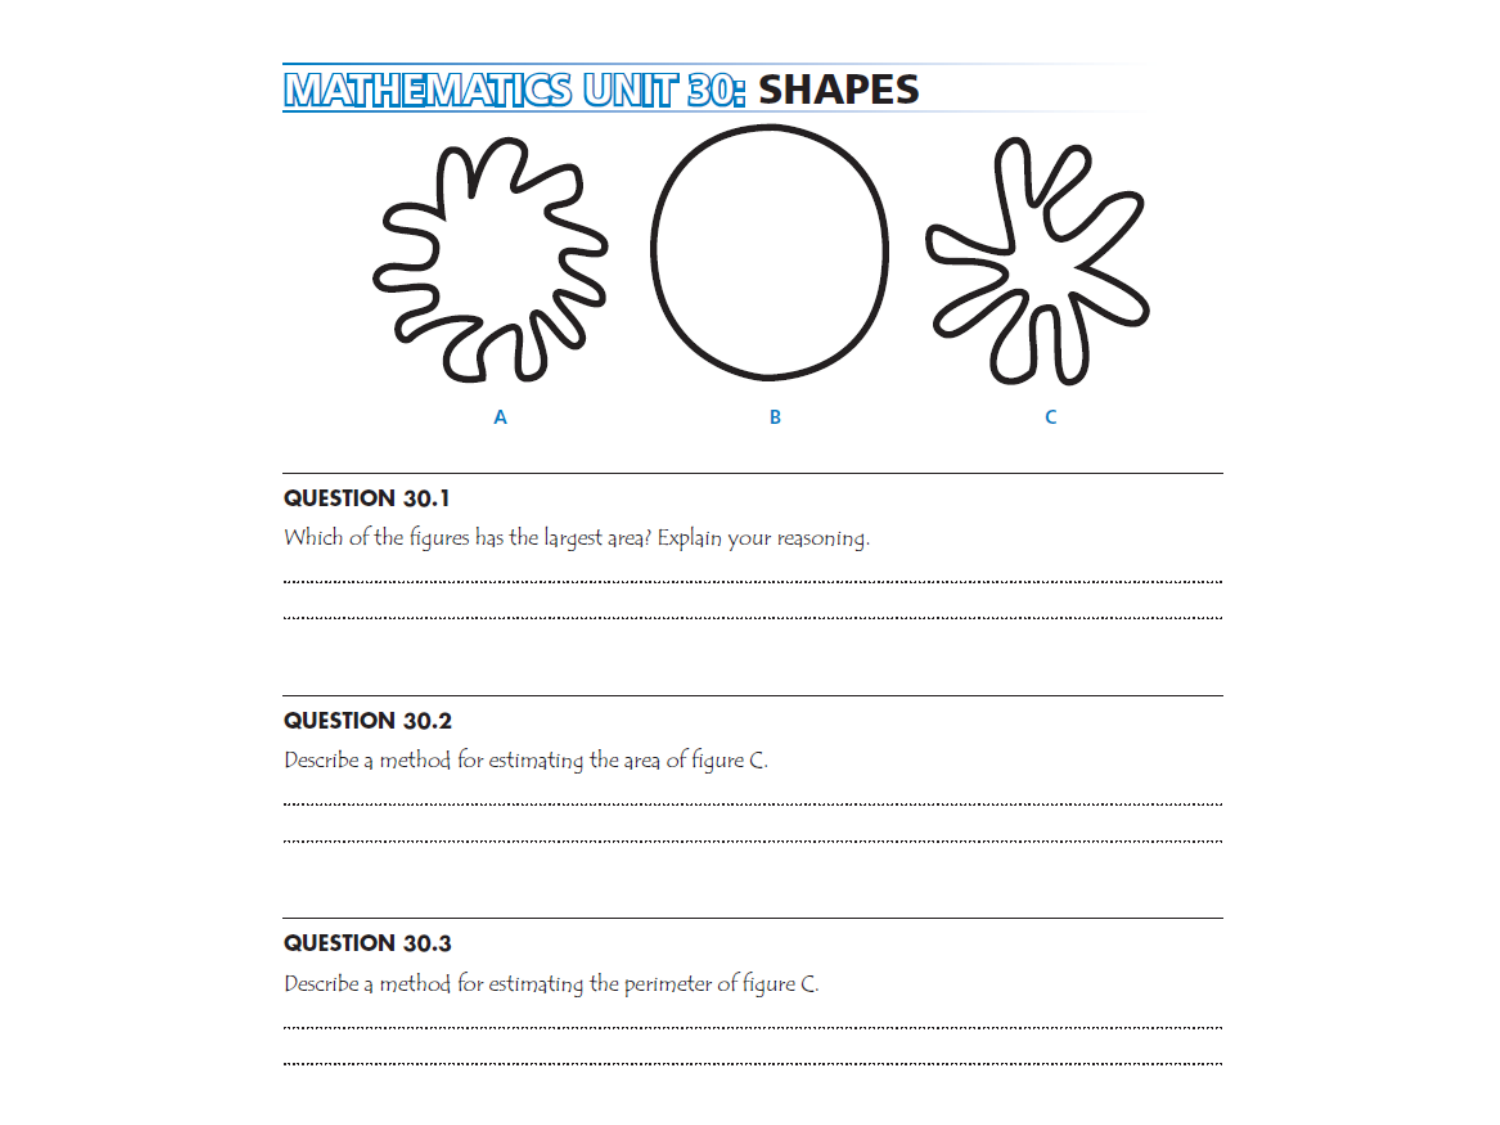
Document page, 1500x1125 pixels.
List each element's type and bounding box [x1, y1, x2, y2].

picture [262, 18, 1238, 1107]
